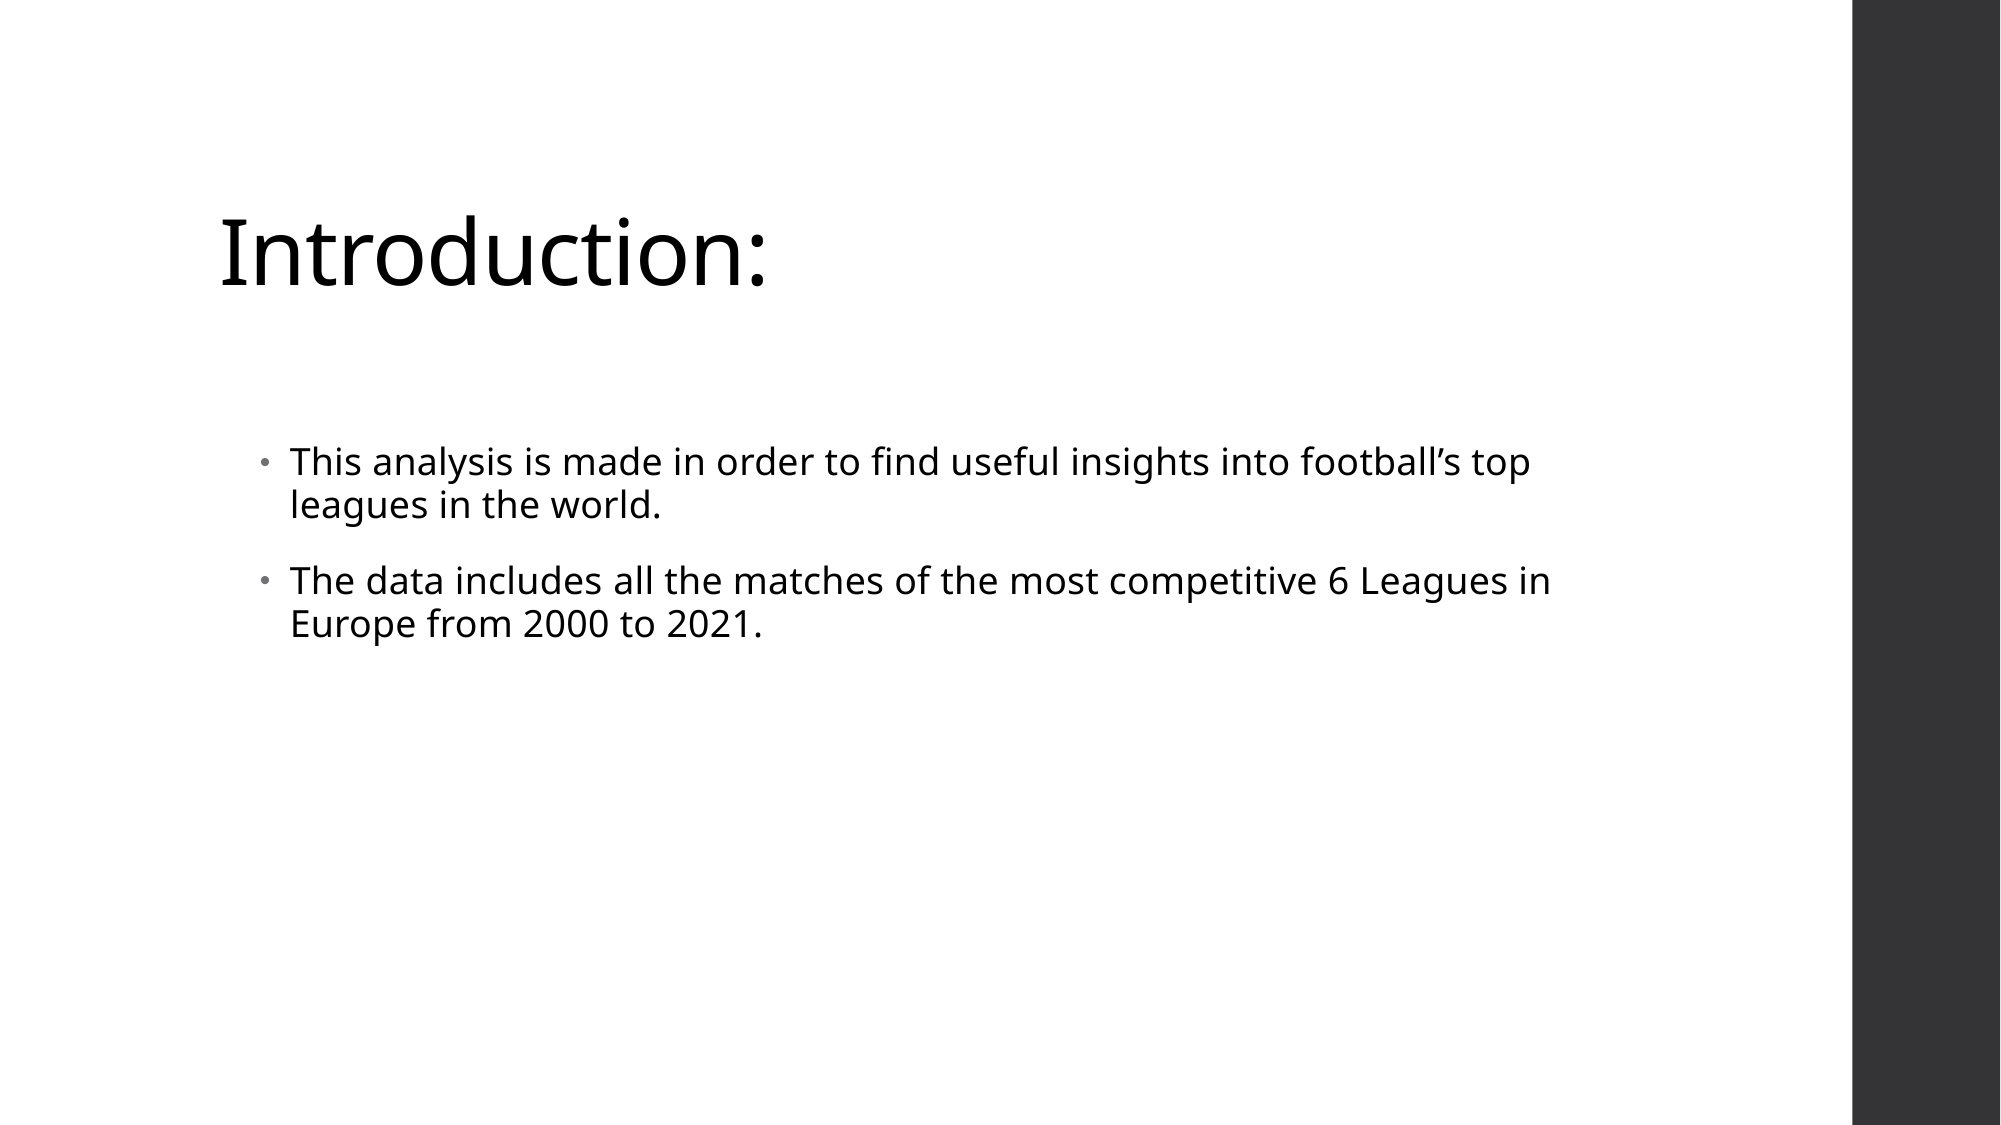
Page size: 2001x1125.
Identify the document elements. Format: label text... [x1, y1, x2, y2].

title Introduction: [204, 94, 1795, 313]
list This analysis is made in order to find useful insights into football’s top leagues in the world. The data includes all the matches of the most competitive 6 Leagues in Europe from 2000 to 2021. [244, 433, 1655, 1125]
